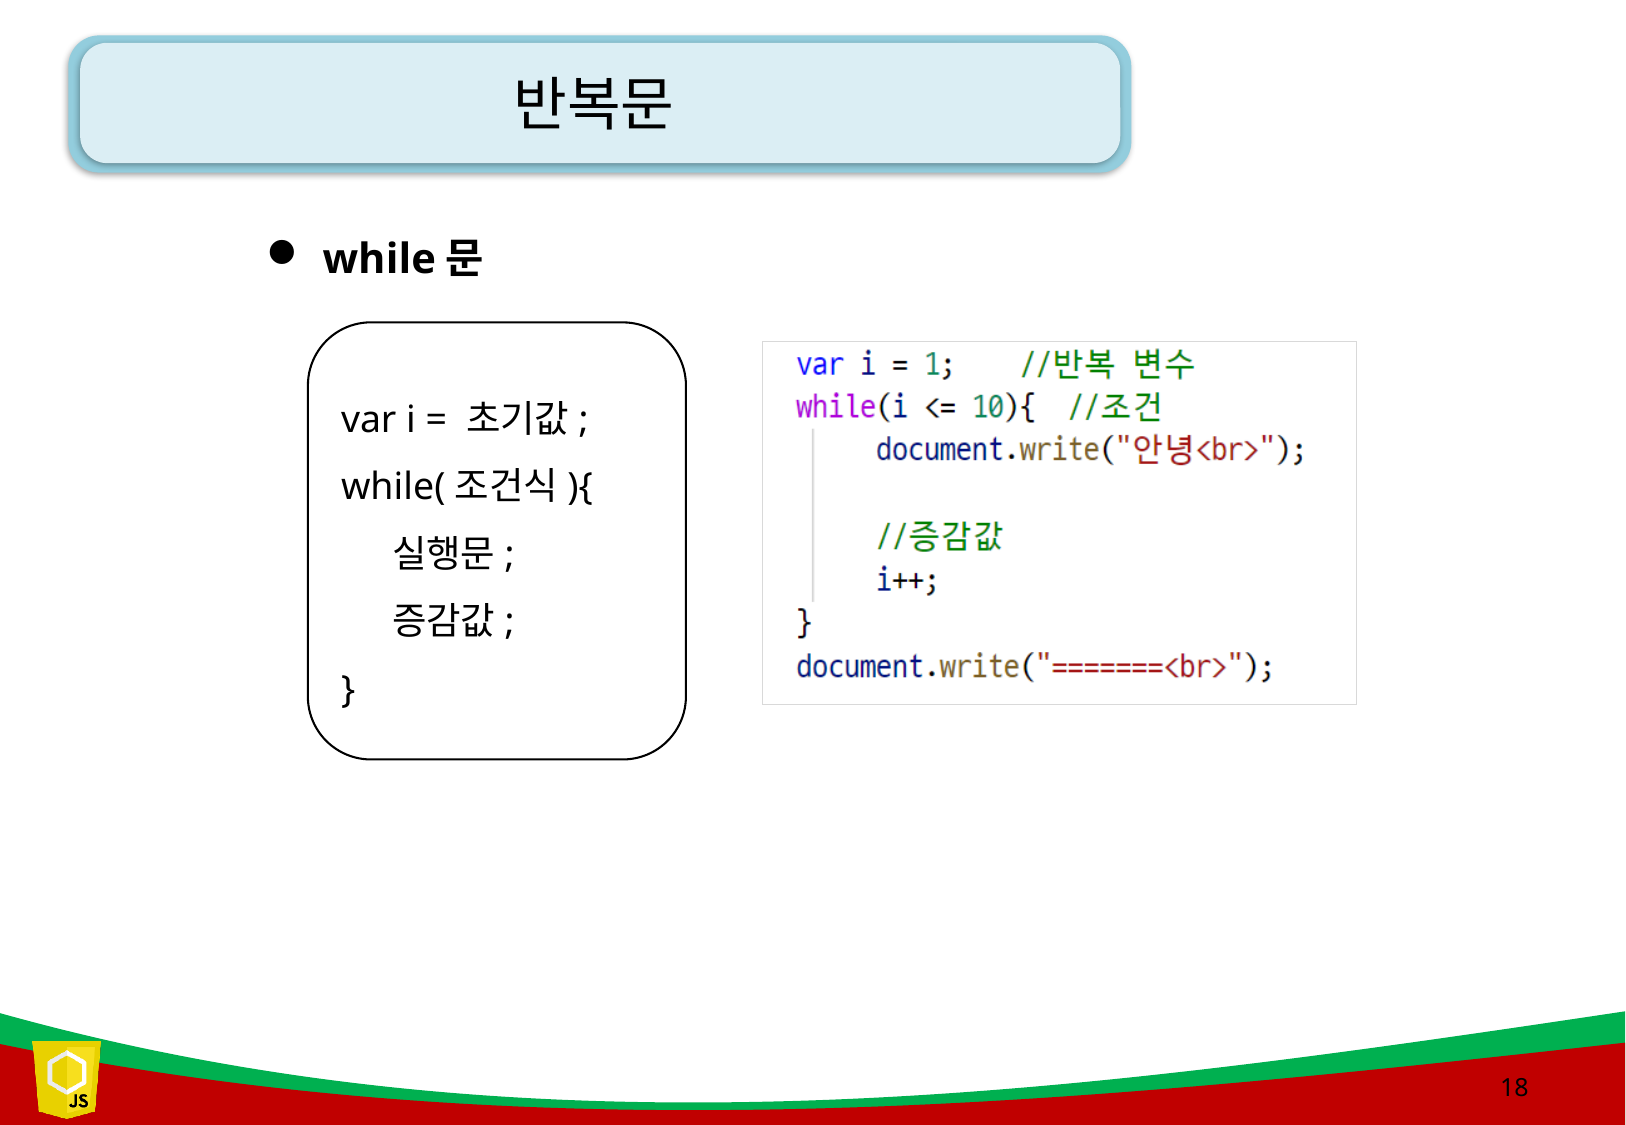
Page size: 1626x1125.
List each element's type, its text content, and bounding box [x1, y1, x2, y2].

title 반복문 [68, 32, 1121, 173]
text_box var i = 초기값; while(조건식){ 실행문; 증감값; } [305, 320, 689, 762]
picture [32, 1041, 101, 1119]
slide_number 18 [1452, 1058, 1544, 1119]
text_box while문 [251, 199, 529, 290]
picture [762, 341, 1357, 705]
